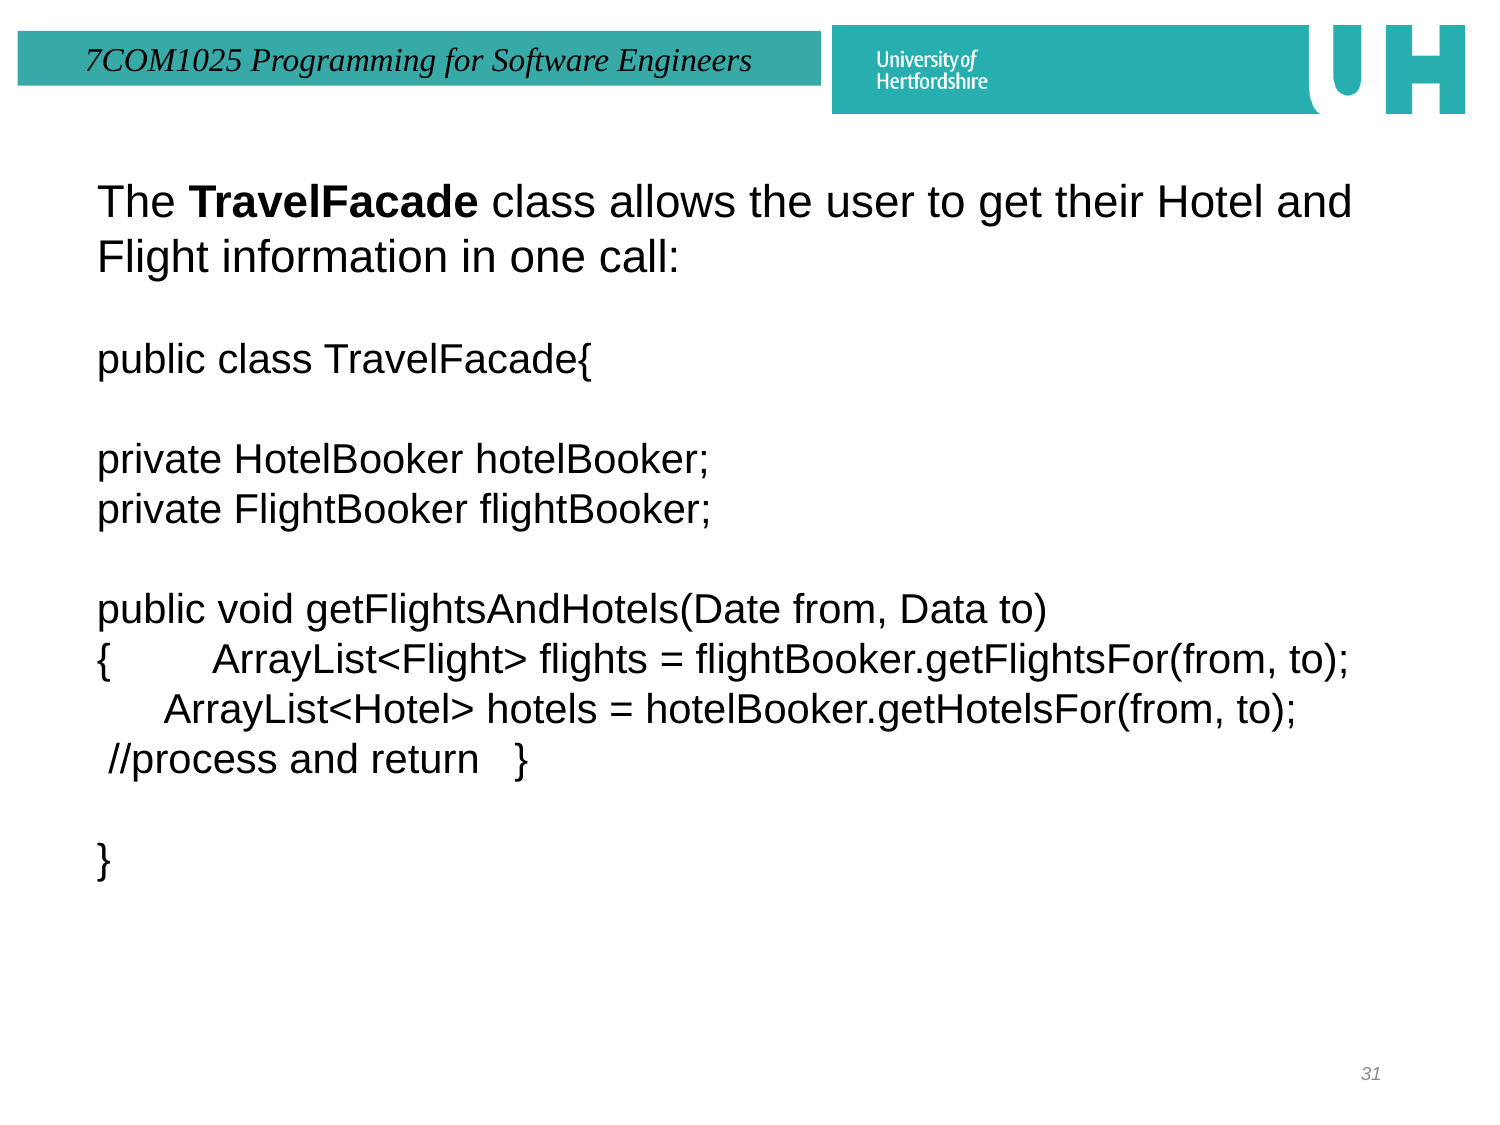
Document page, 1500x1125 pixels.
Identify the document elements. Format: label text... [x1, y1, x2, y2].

picture [832, 25, 1465, 114]
text_box The TravelFacade class allows the user to get their Hotel and Flight information in one call: public class TravelFacade{ private HotelBooker hotelBooker; private FlightBooker flightBooker; public void getFlightsAndHotels(Date from, Data to) { ArrayList<Flight> flights = flightBooker.getFlightsFor(from, to); ArrayList<Hotel> hotels = hotelBooker.getHotelsFor(from, to); //process and return } } [82, 163, 1395, 889]
slide_number 31 [1059, 1042, 1397, 1103]
